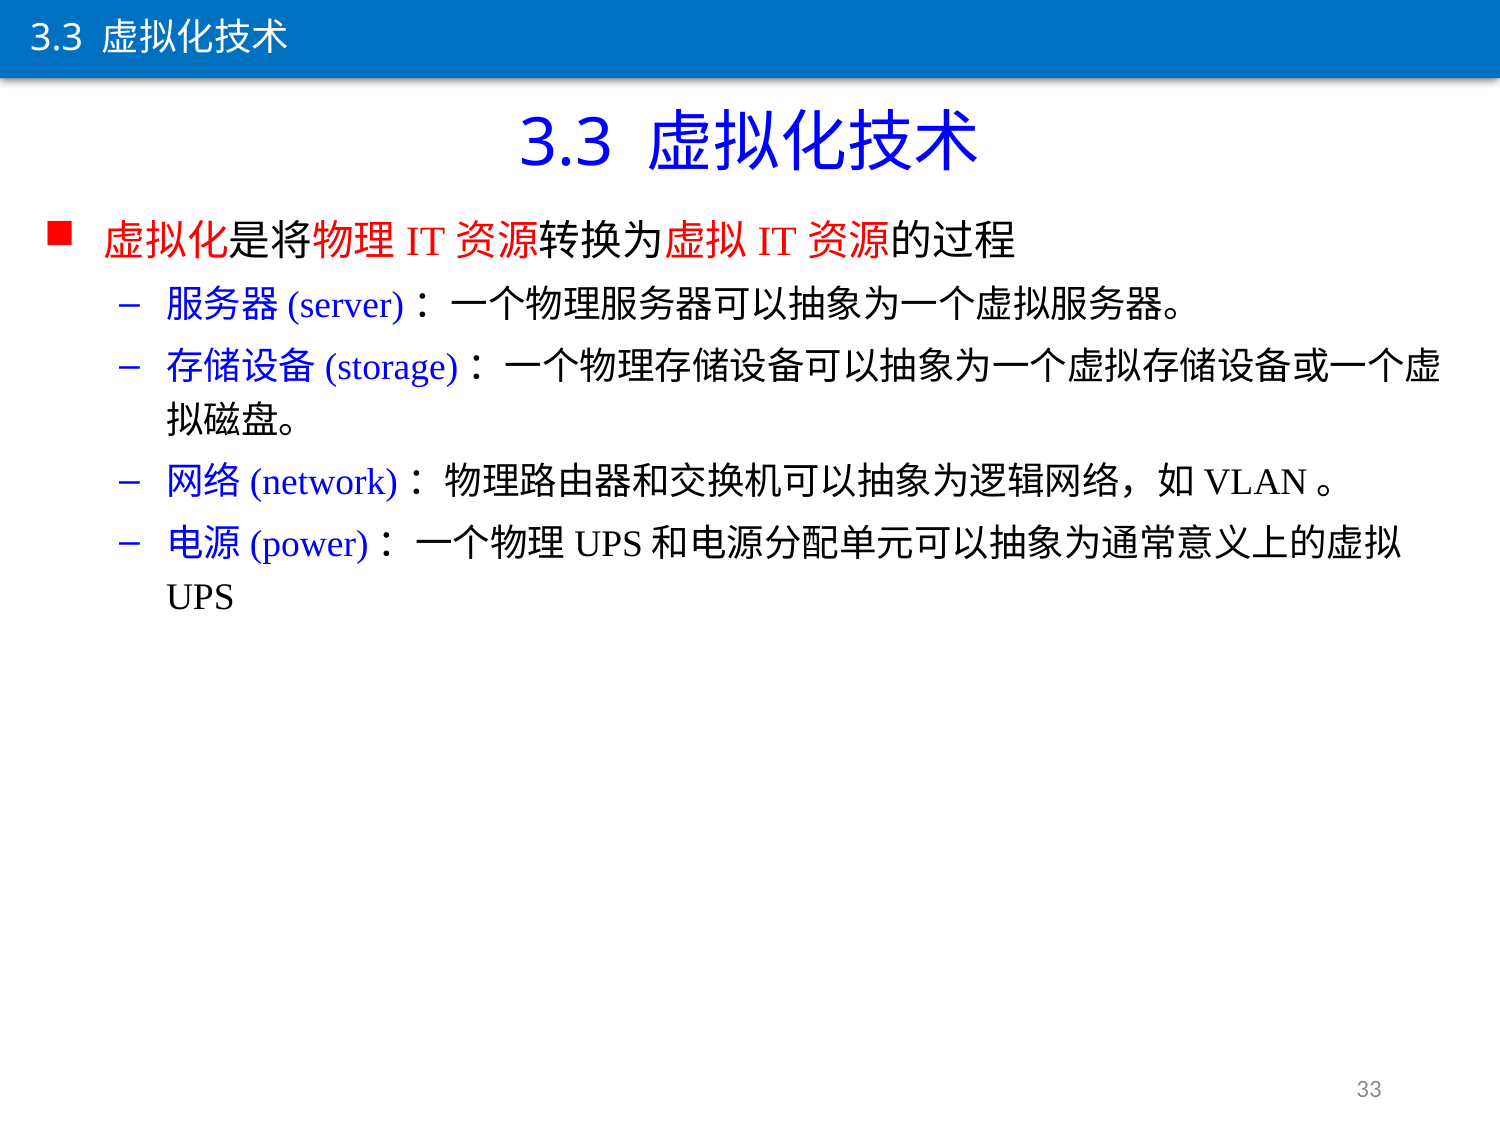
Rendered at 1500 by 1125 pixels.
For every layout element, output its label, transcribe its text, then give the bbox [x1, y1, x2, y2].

slide_number 33 [1059, 1057, 1397, 1118]
text_box 3.3 虚拟化技术 [0, 91, 1500, 187]
text_box 3.3 虚拟化技术 [15, 5, 305, 66]
text_box 虚拟化是将物理IT资源转换为虚拟IT资源的过程 服务器(server)：一个物理服务器可以抽象为一个虚拟服务器。 存储设备(storage)：一个物理存储设备可以抽象为一个虚拟存储设备或一个虚拟磁盘。 网络(network)：物理路由器和交换机可以抽象为逻辑网络，如VLAN。 电源(power)：一个物理UPS和电源分配单元可以抽象为通常意义上的虚拟UPS [29, 196, 1459, 625]
text_box [0, 0, 1500, 79]
